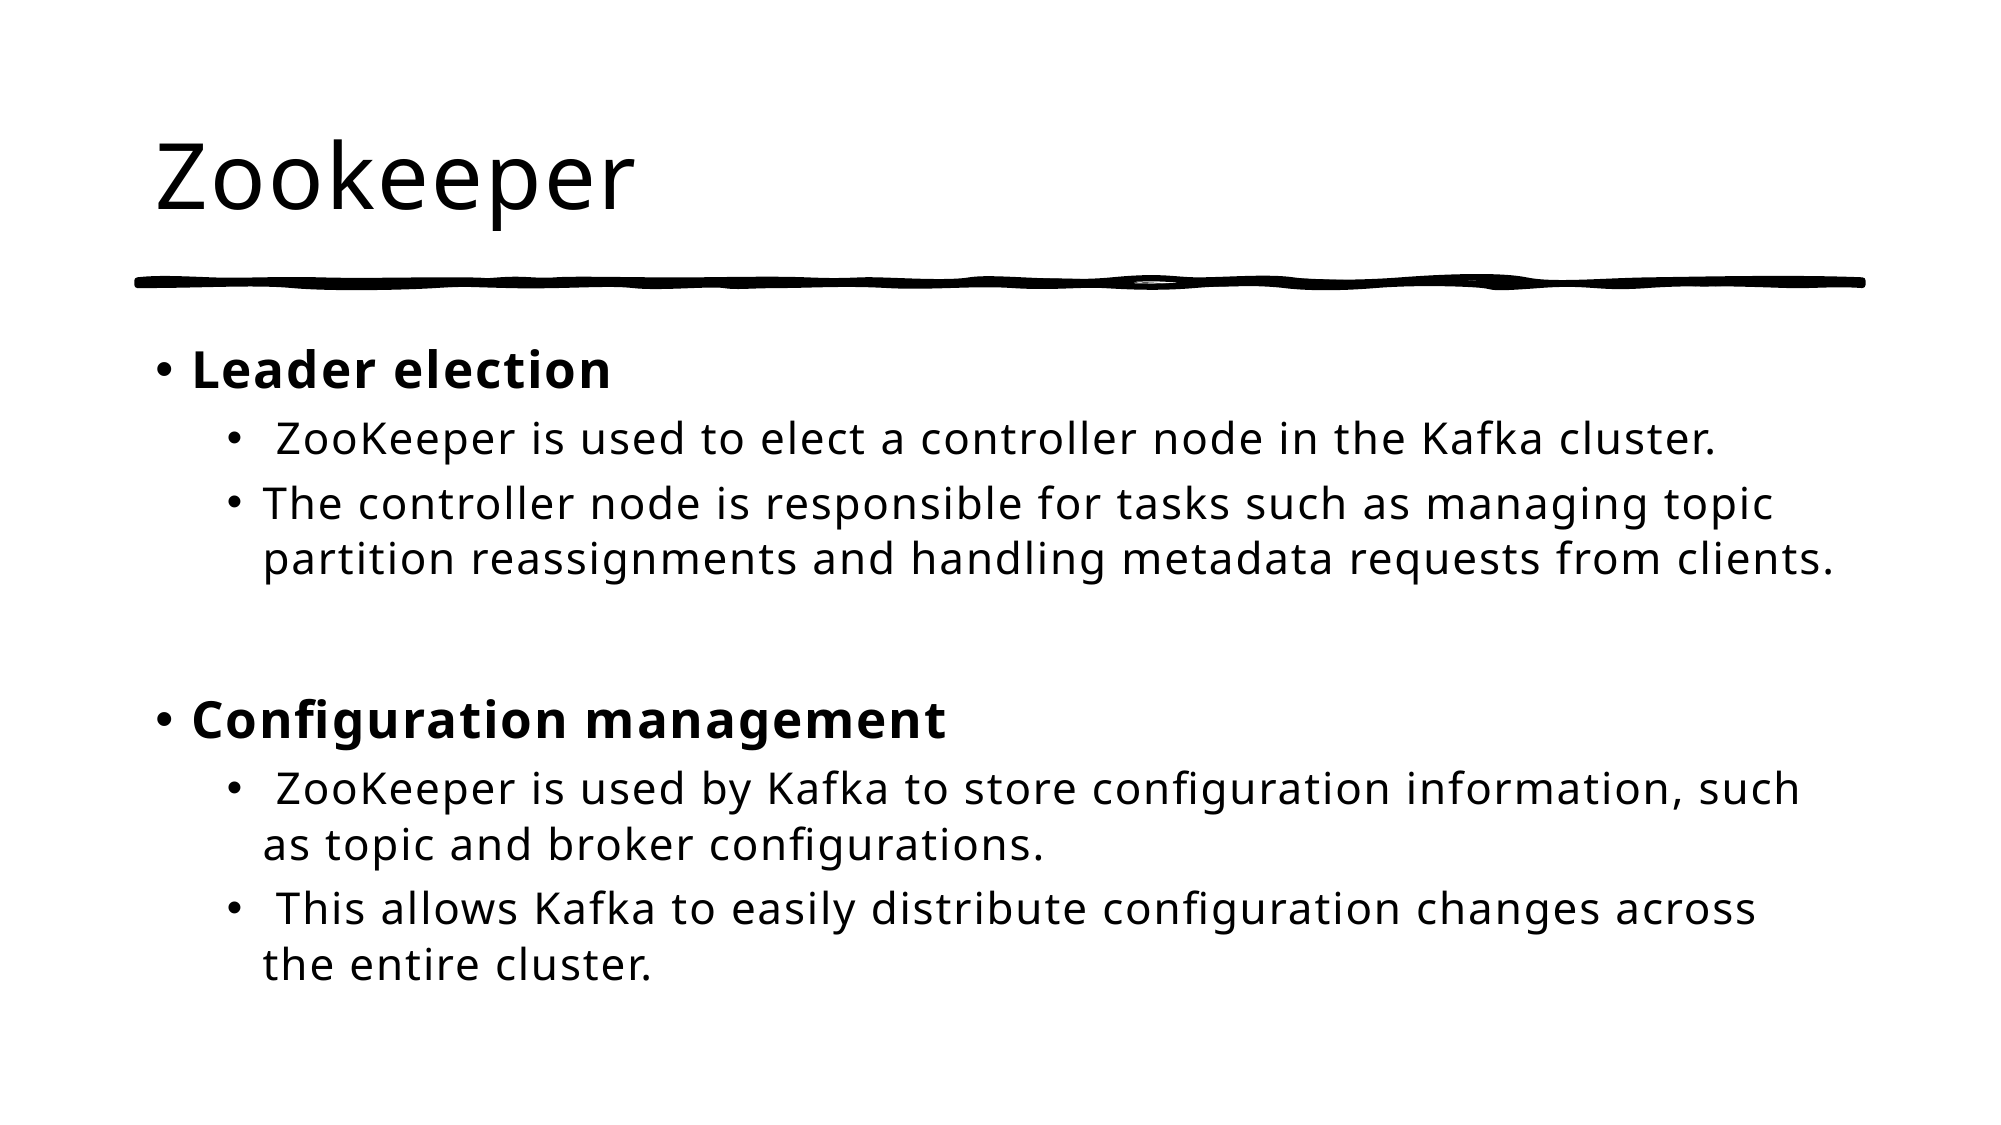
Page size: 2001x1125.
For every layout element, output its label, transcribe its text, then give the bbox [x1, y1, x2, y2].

title Zookeeper [137, 59, 1863, 278]
list Leader election ZooKeeper is used to elect a controller node in the Kafka cluster. The controller node is responsible for tasks such as managing topic partition reassignments and handling metadata requests from clients. Configuration management ZooKeeper is used by Kafka to store configuration information, such as topic and broker configurations. This allows Kafka to easily distribute configuration changes across the entire cluster. [137, 316, 1863, 1014]
